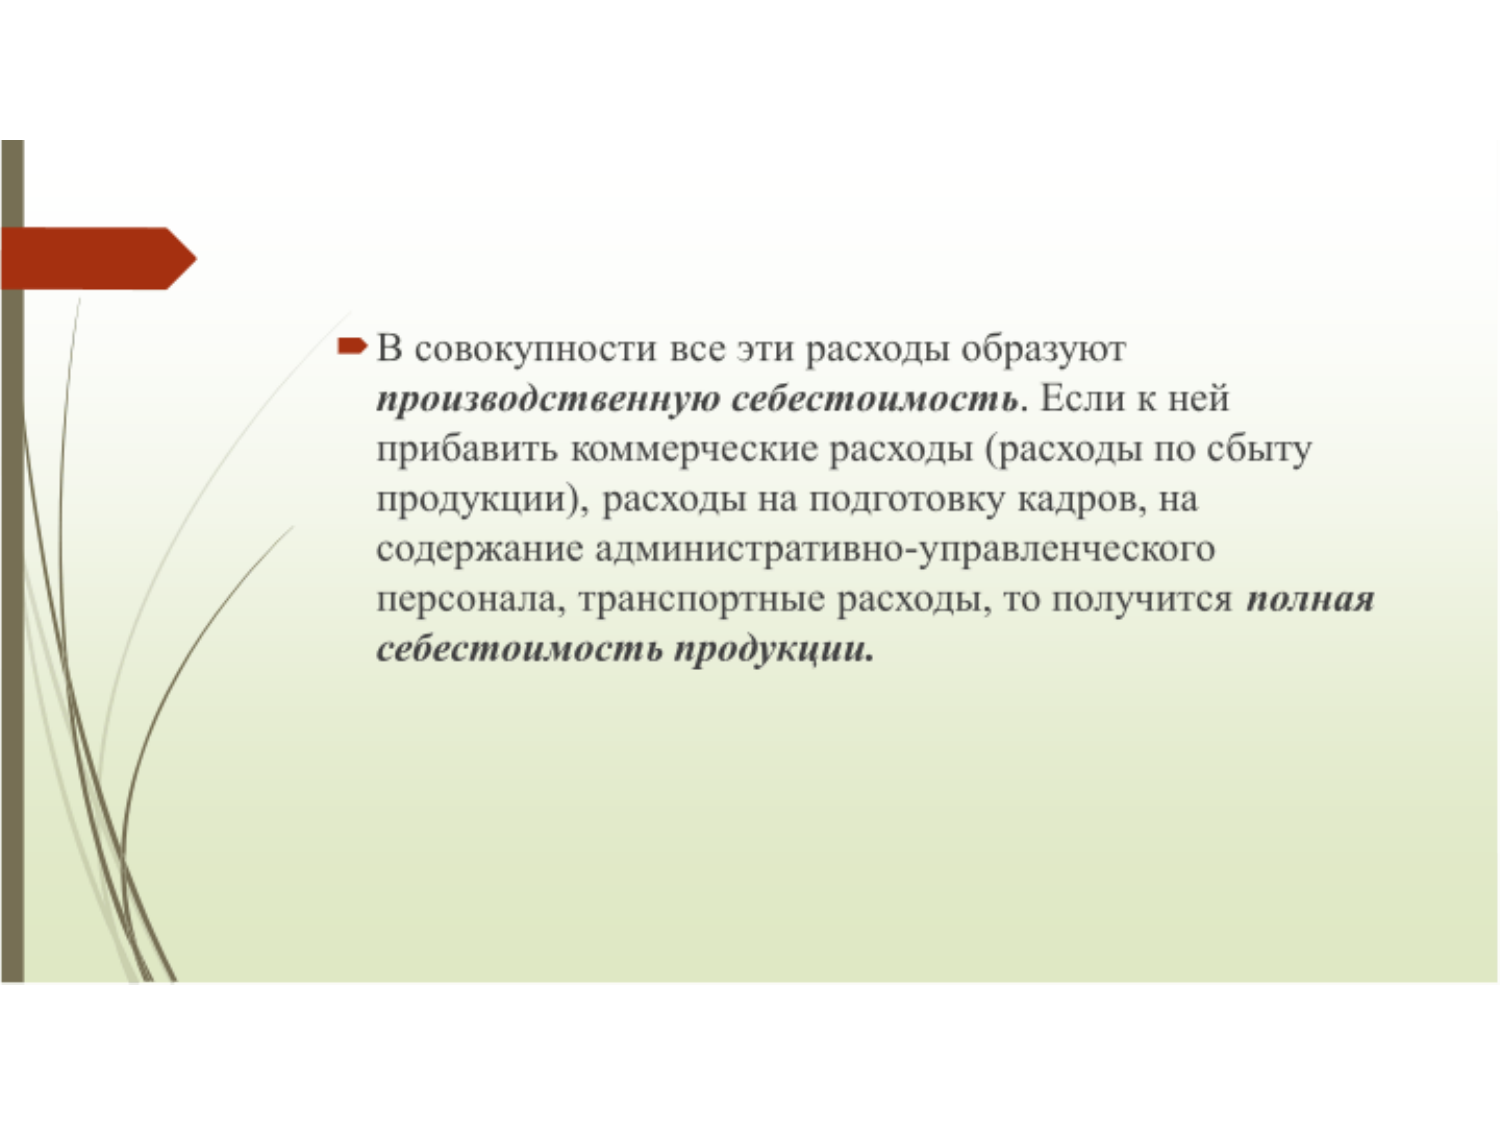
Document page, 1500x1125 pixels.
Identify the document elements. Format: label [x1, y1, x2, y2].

picture [0, 140, 1500, 985]
